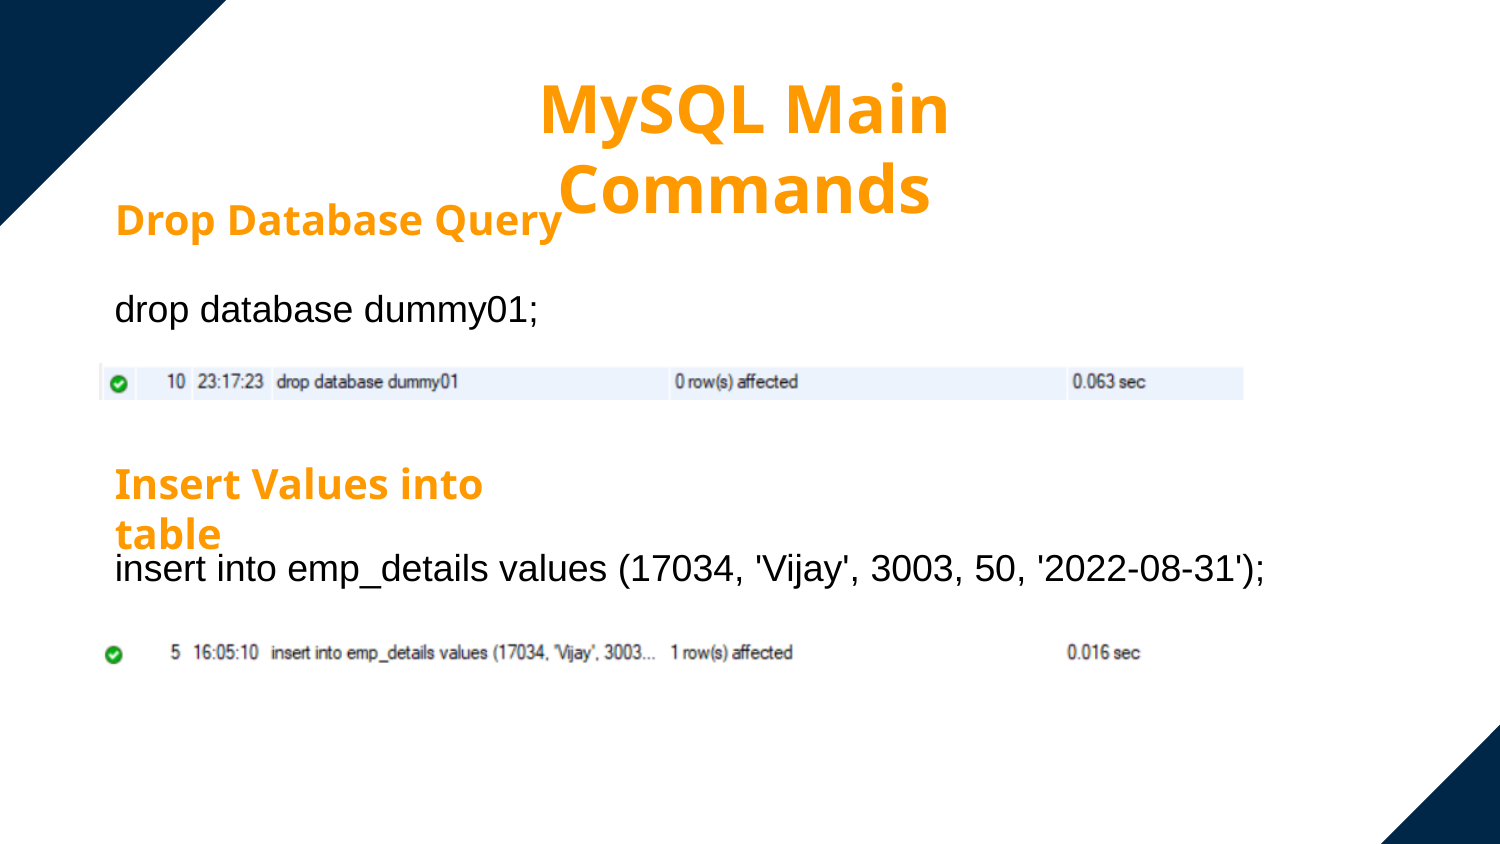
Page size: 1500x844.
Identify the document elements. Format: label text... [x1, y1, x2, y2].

text_box insert into emp_details values (17034, 'Vijay', 3003, 50, '2022-08-31'); [99, 536, 1363, 597]
text_box Drop Database Query [99, 186, 582, 251]
text_box [0, 0, 229, 229]
text_box MySQL Main Commands [355, 59, 1134, 234]
text_box drop database dummy01; [99, 277, 709, 338]
text_box [1377, 721, 1500, 844]
picture [99, 363, 1246, 401]
picture [99, 638, 1233, 668]
text_box Insert Values into table [99, 450, 582, 536]
